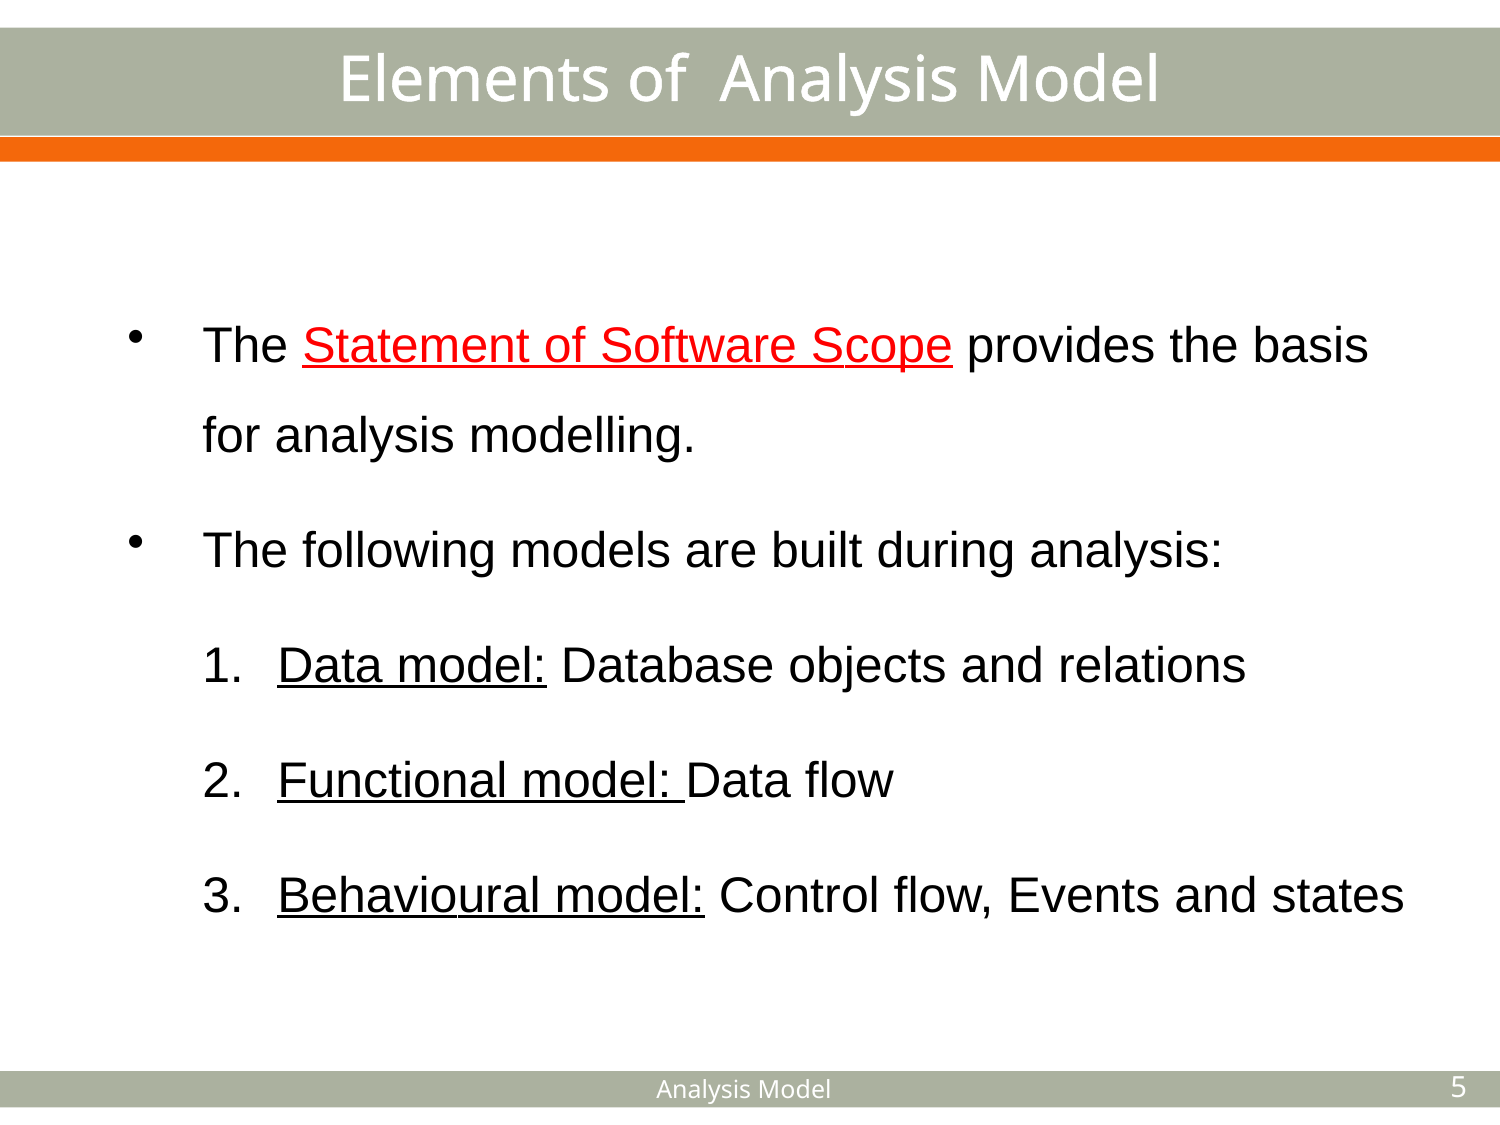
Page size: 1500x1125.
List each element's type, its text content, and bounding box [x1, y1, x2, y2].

footer Analysis Model [348, 1058, 1140, 1119]
slide_number 5 [1222, 1058, 1483, 1119]
title Elements of Analysis Model [0, 29, 1500, 123]
text_box The Statement of Software Scope provides the basis for analysis modelling. The following models are built during analysis: Data model: Database objects and relations Functional model: Data flow Behavioural model: Control flow, Events and states [112, 274, 1436, 930]
